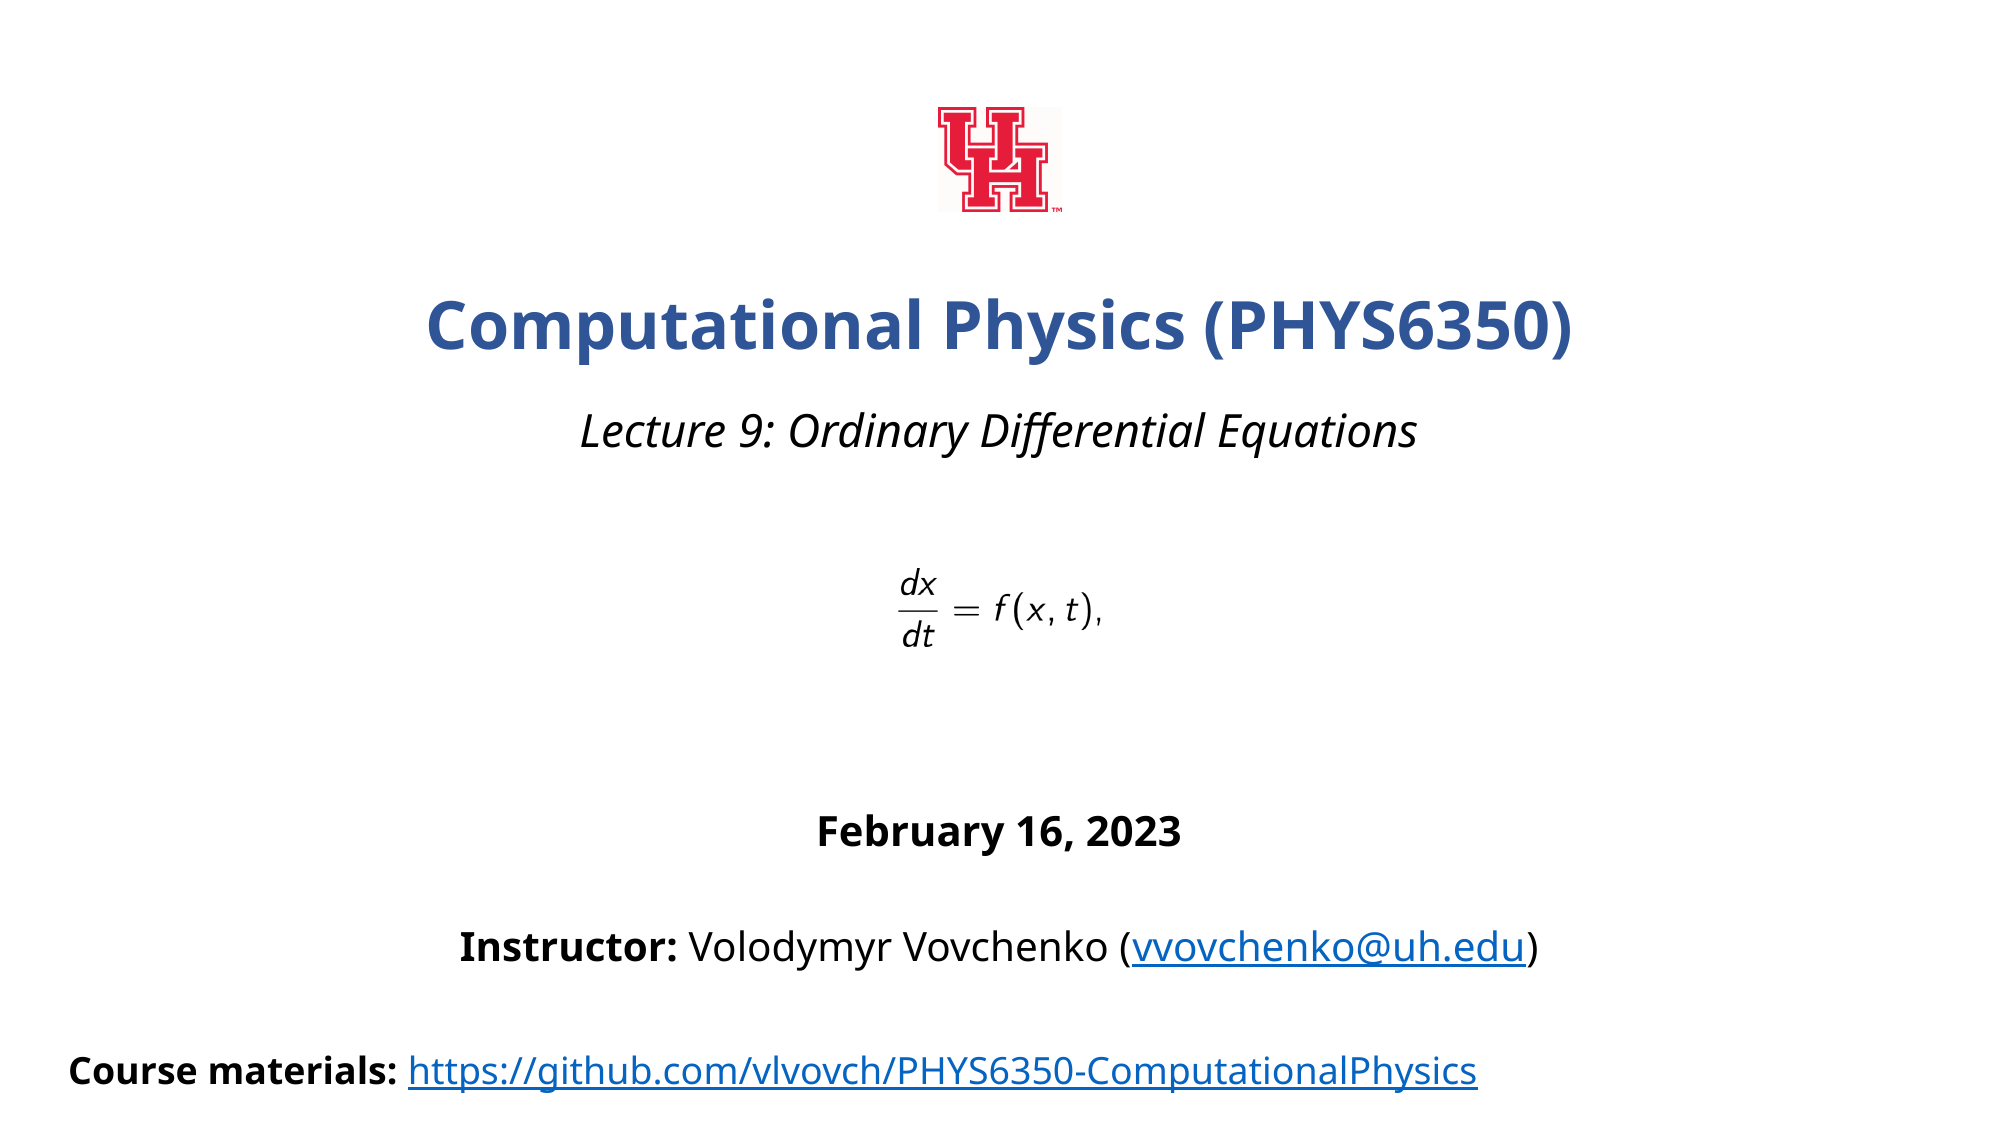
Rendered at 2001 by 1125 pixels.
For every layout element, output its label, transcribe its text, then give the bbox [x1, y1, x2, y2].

picture [897, 568, 1101, 647]
title Computational Physics (PHYS6350) [249, 141, 1751, 372]
subtitle Instructor: Volodymyr Vovchenko (vvovchenko@uh.edu) [361, 914, 1637, 1006]
list Lecture 9: Ordinary Differential Equations [308, 400, 1690, 470]
list February 16, 2023 [634, 803, 1365, 872]
picture [938, 107, 1062, 212]
text_box Course materials: https://github.com/vlvovch/PHYS6350-ComputationalPhysics [53, 1039, 1823, 1106]
